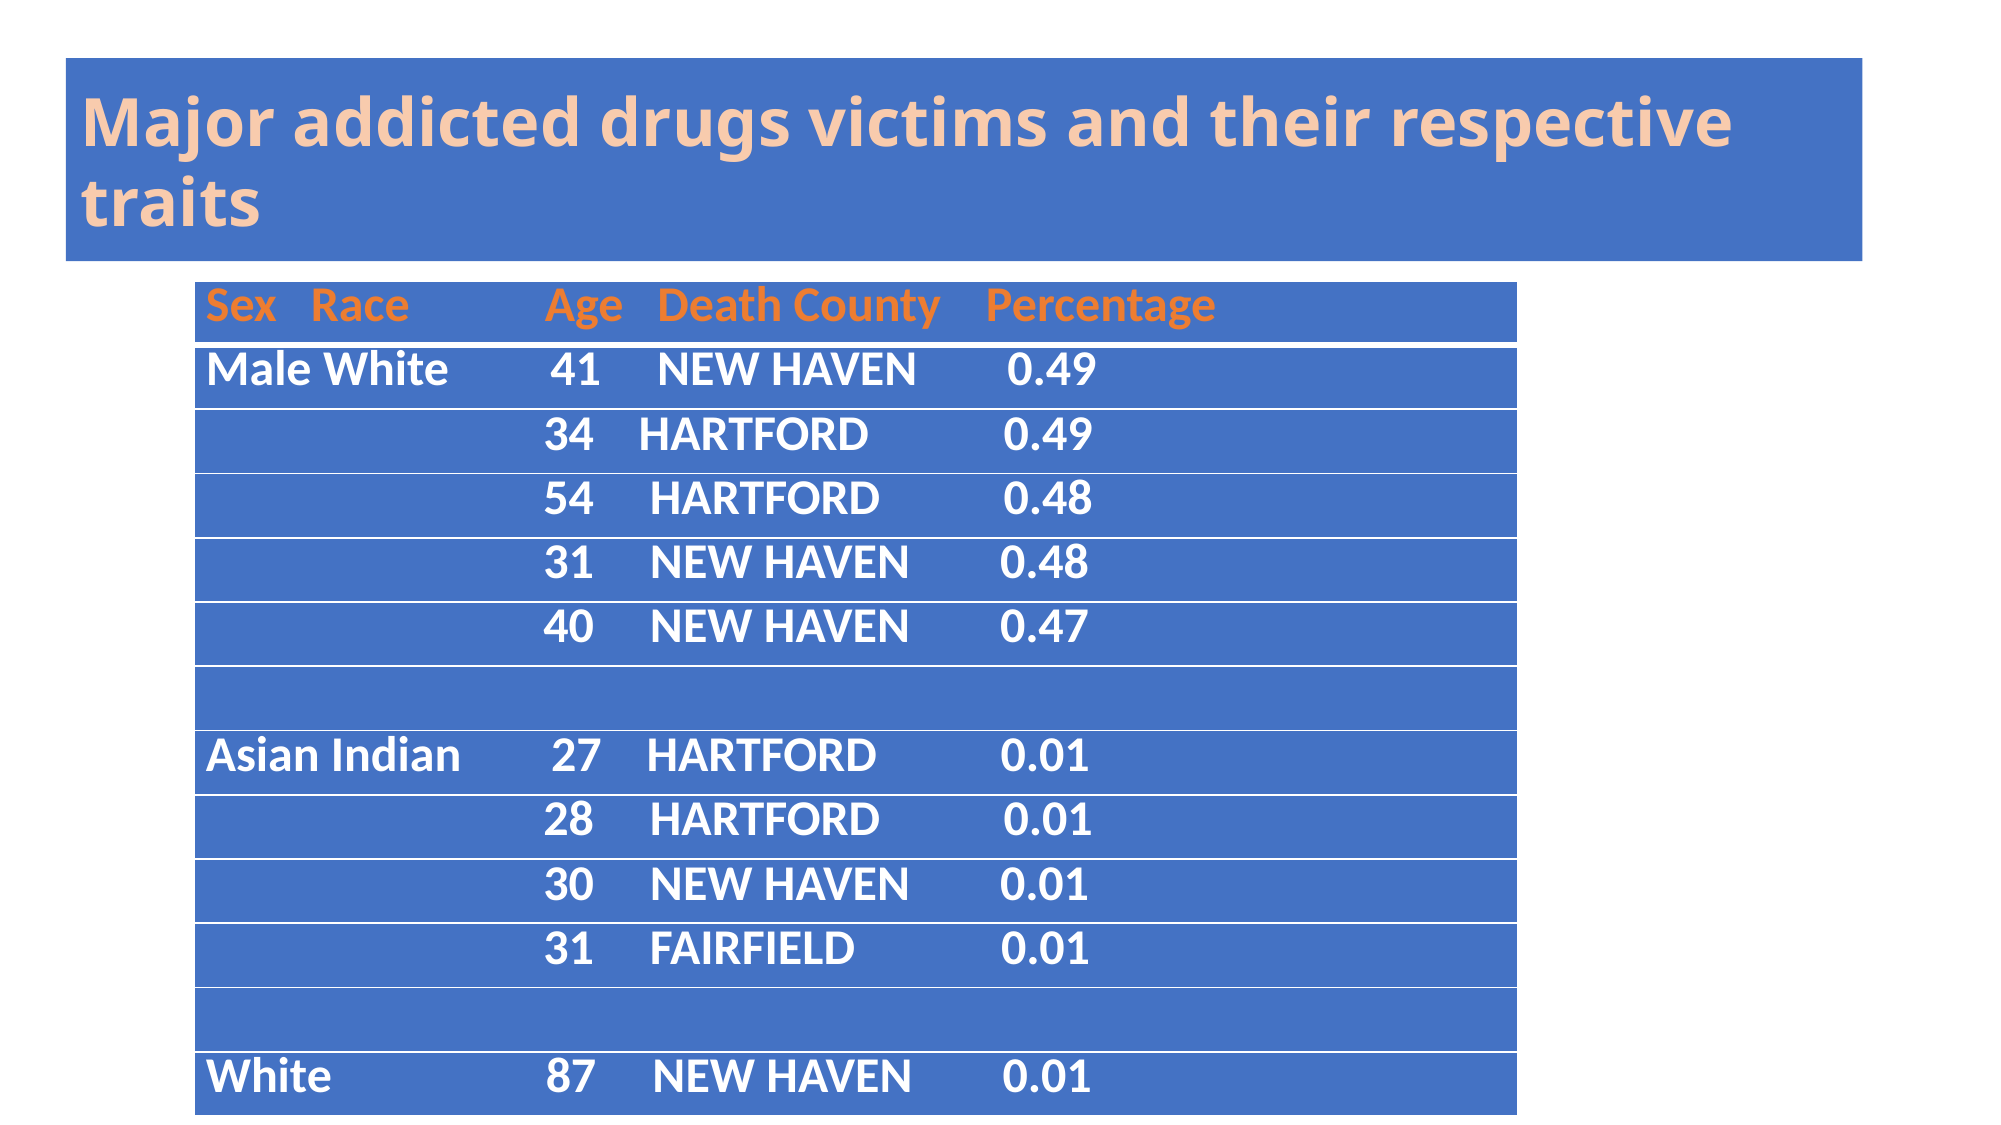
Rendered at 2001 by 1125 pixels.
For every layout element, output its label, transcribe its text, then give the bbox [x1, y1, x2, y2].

table_cell 54 HARTFORD 0.48 [195, 474, 1517, 537]
table_cell 34 HARTFORD 0.49 [195, 410, 1517, 473]
title Major addicted drugs victims and their respective traits [65, 58, 1863, 262]
table_cell [195, 988, 1517, 1051]
table_cell 30 NEW HAVEN 0.01 [195, 860, 1517, 922]
table_cell 40 NEW HAVEN 0.47 [195, 603, 1517, 665]
table_cell 31 NEW HAVEN 0.48 [195, 539, 1517, 601]
table_cell [195, 667, 1517, 730]
table_cell 31 FAIRFIELD 0.01 [195, 924, 1517, 987]
table_cell Male White 41 NEW HAVEN 0.49 [195, 348, 1517, 408]
table_header Sex Race Age Death County Percentage [195, 282, 1517, 342]
table_cell 28 HARTFORD 0.01 [195, 796, 1517, 858]
table_cell White 87 NEW HAVEN 0.01 [195, 1053, 1517, 1115]
table_cell Asian Indian 27 HARTFORD 0.01 [195, 731, 1517, 794]
